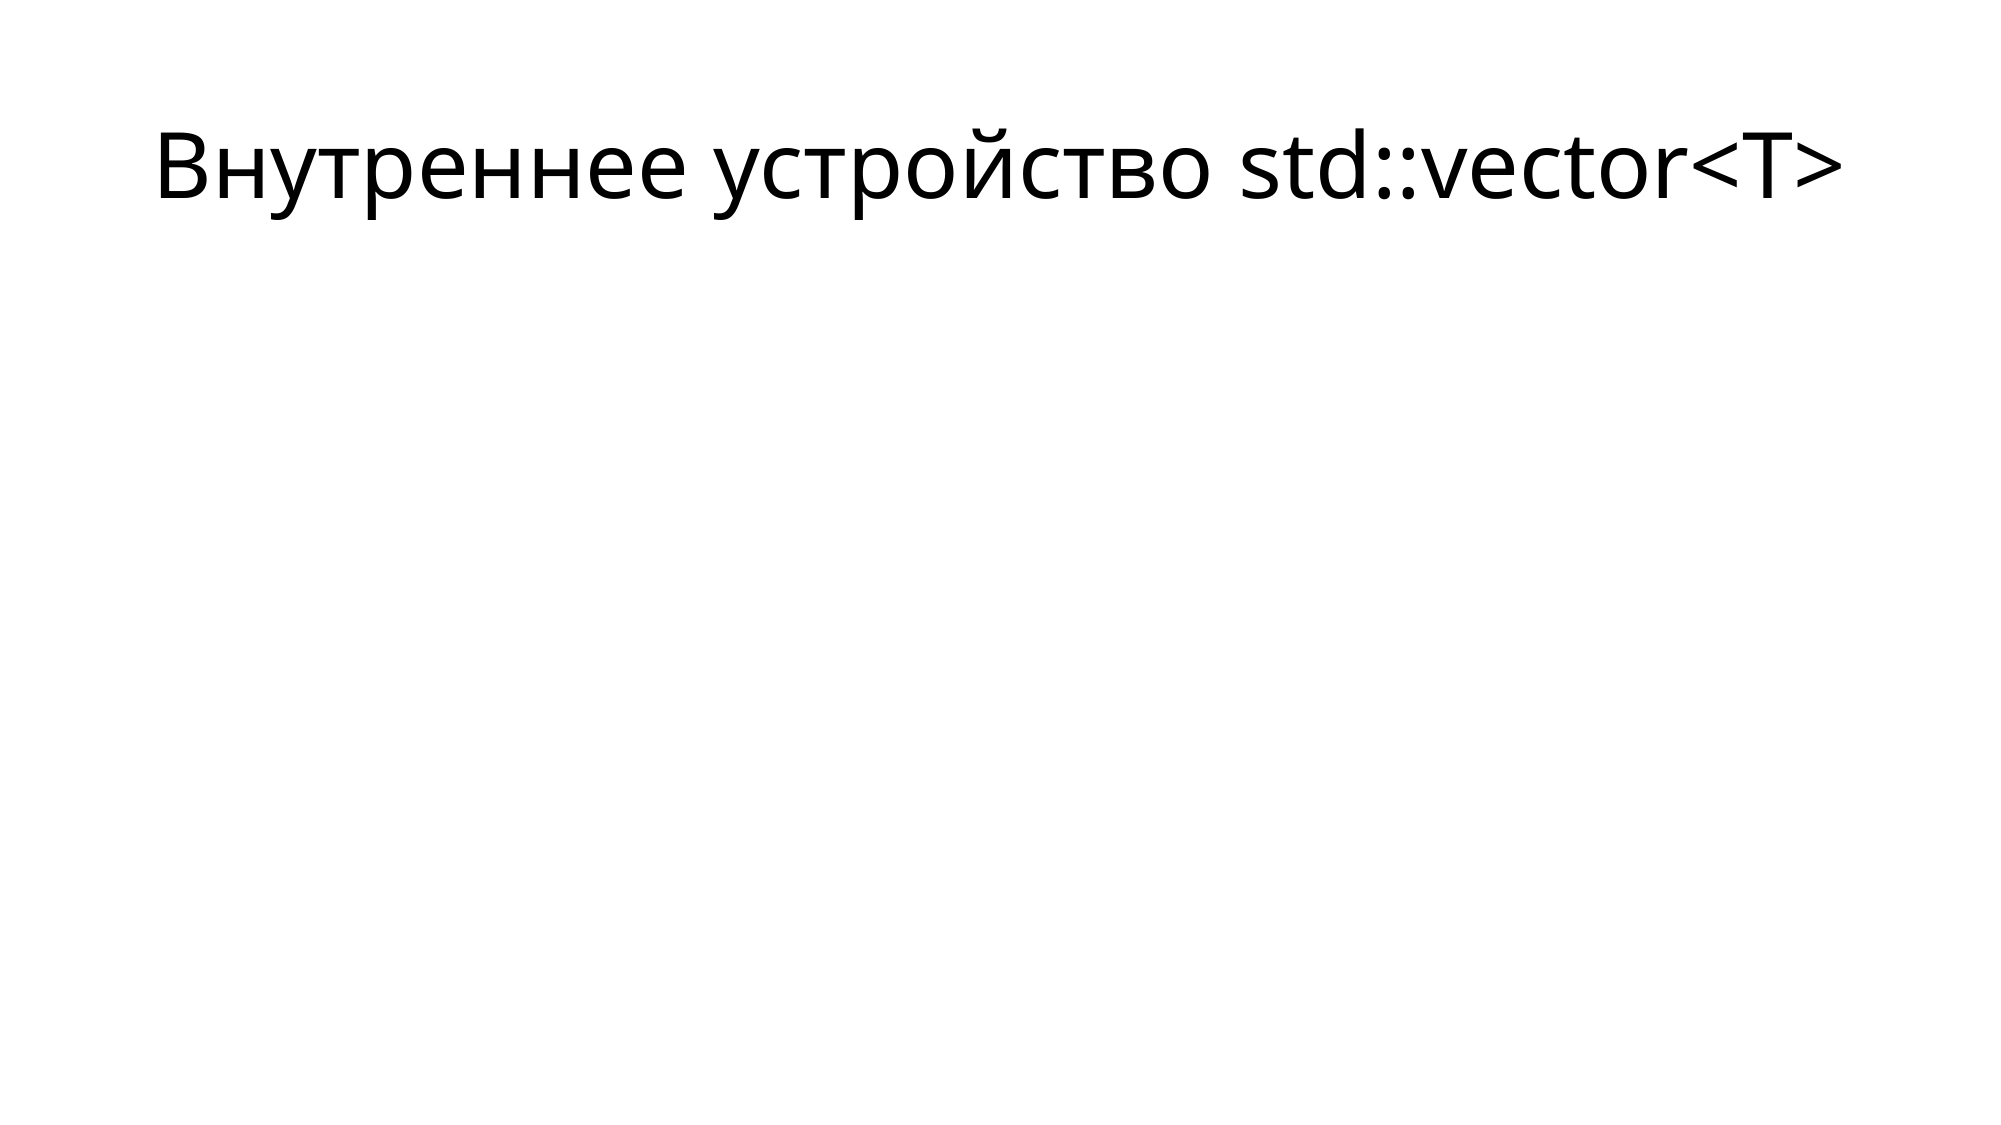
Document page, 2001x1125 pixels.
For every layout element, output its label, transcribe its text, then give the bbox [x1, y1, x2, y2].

title Внутреннее устройство std::vector<T> [137, 59, 1863, 278]
